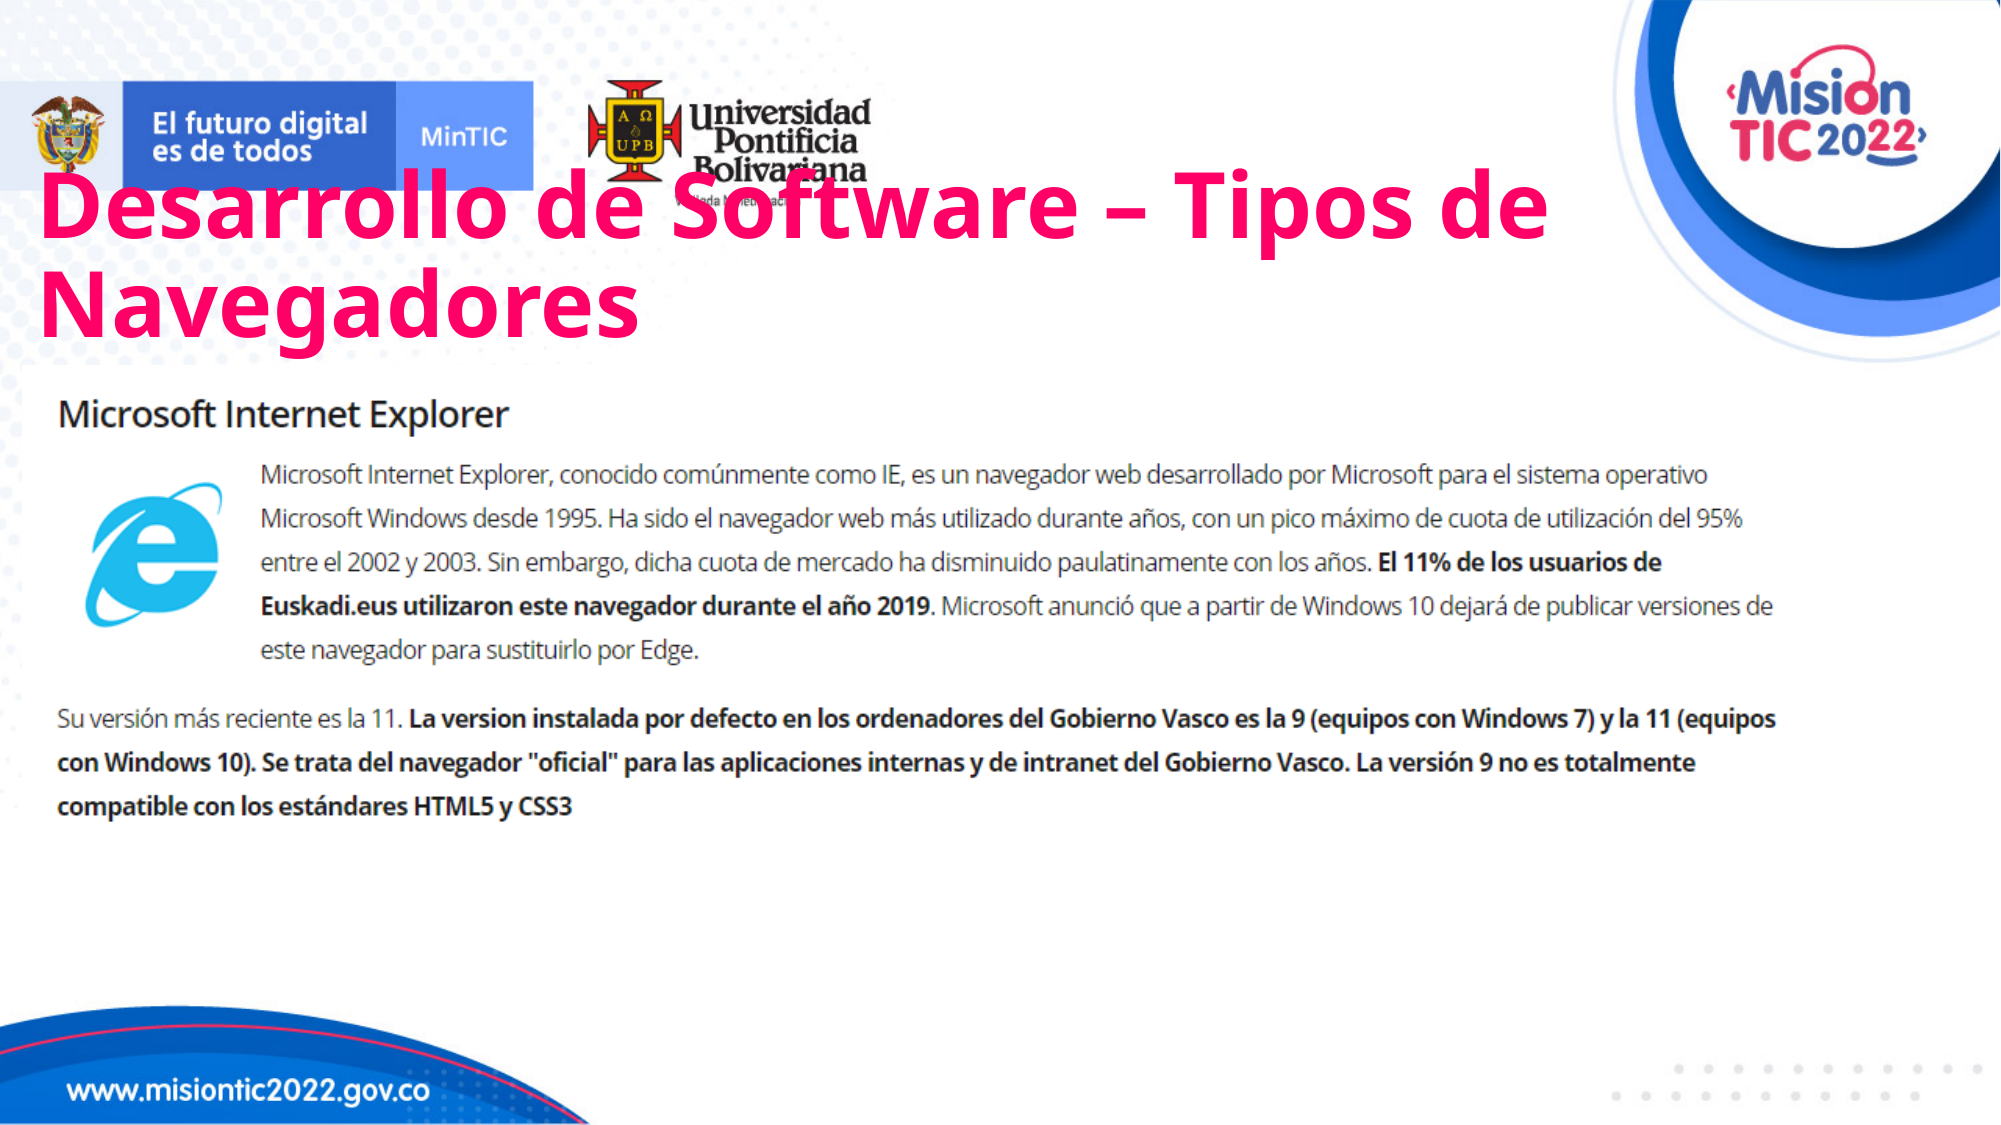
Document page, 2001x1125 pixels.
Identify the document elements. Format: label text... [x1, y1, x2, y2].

picture [0, 0, 2001, 1125]
text_box Desarrollo de Software – Tipos de Navegadores [21, 150, 2000, 366]
